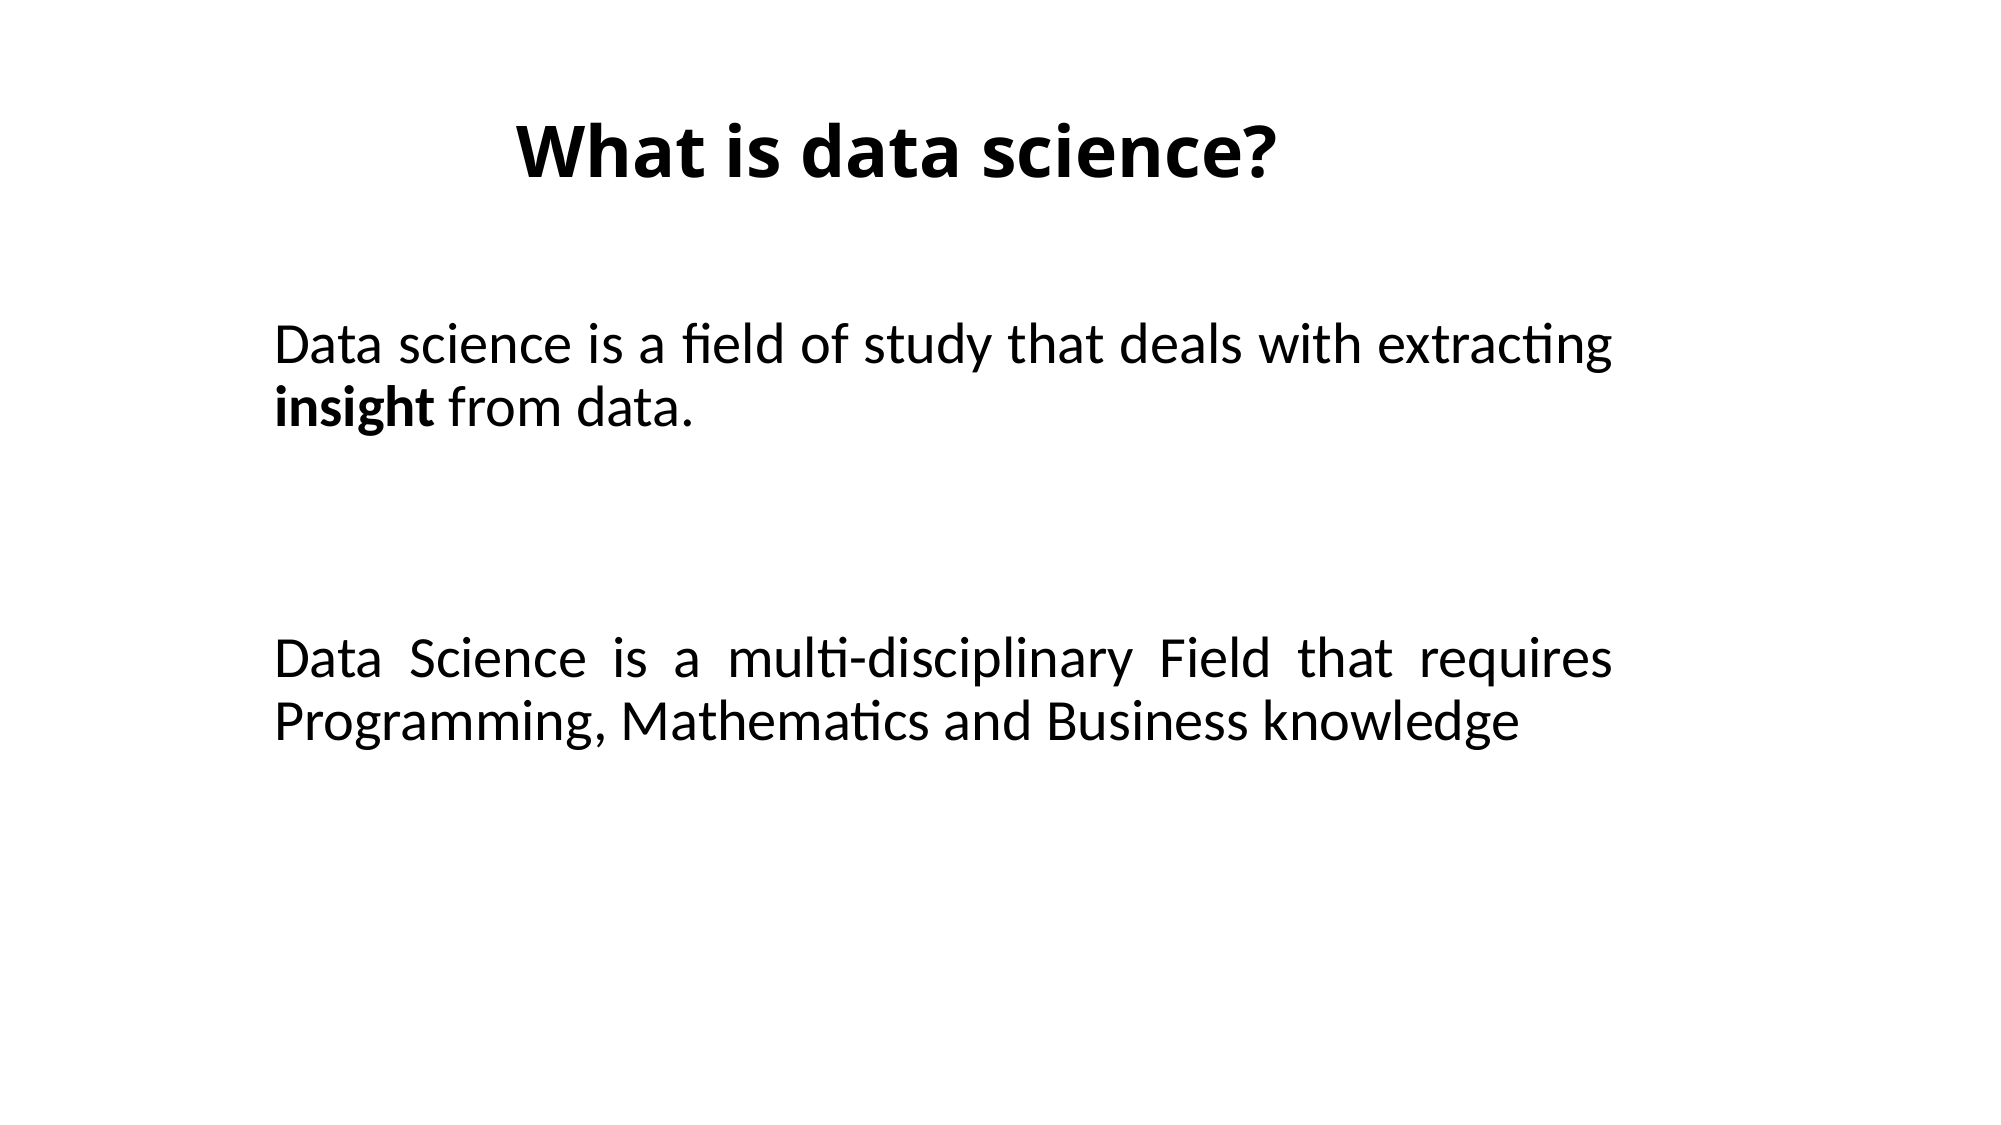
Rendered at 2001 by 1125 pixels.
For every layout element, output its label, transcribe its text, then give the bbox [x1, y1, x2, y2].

title What is data science? [500, 85, 1341, 223]
list Data science is a field of study that deals with extracting insight from data. Data Science is a multi-disciplinary Field that requires Programming, Mathematics and Business knowledge [259, 306, 1629, 900]
